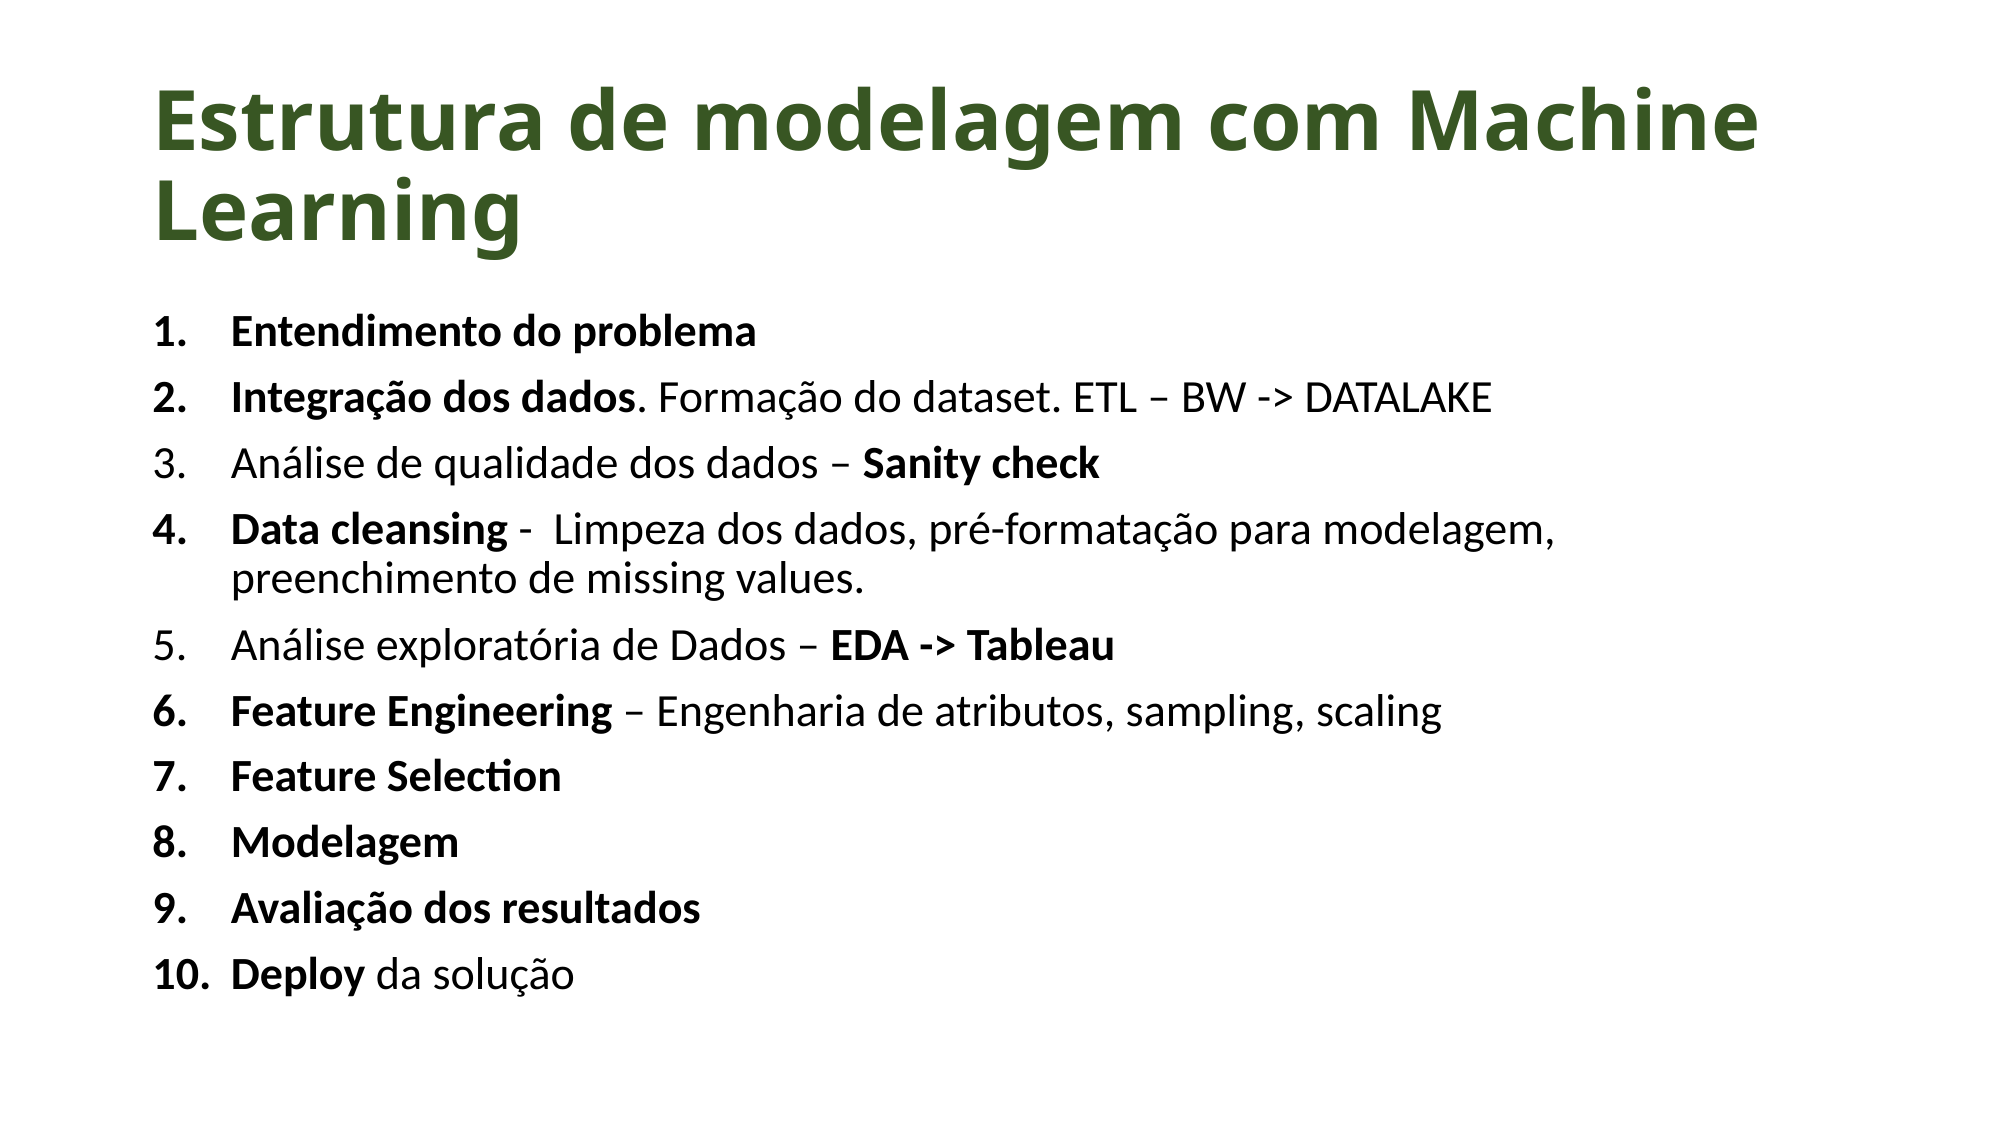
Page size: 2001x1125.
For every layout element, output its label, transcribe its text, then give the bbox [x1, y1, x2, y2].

list Entendimento do problema Integração dos dados. Formação do dataset. ETL – BW -> DATALAKE Análise de qualidade dos dados – Sanity check Data cleansing - Limpeza dos dados, pré-formatação para modelagem, preenchimento de missing values. Análise exploratória de Dados – EDA -> Tableau Feature Engineering – Engenharia de atributos, sampling, scaling Feature Selection Modelagem Avaliação dos resultados Deploy da solução [137, 299, 1863, 1014]
title Estrutura de modelagem com Machine Learning [137, 59, 1863, 278]
